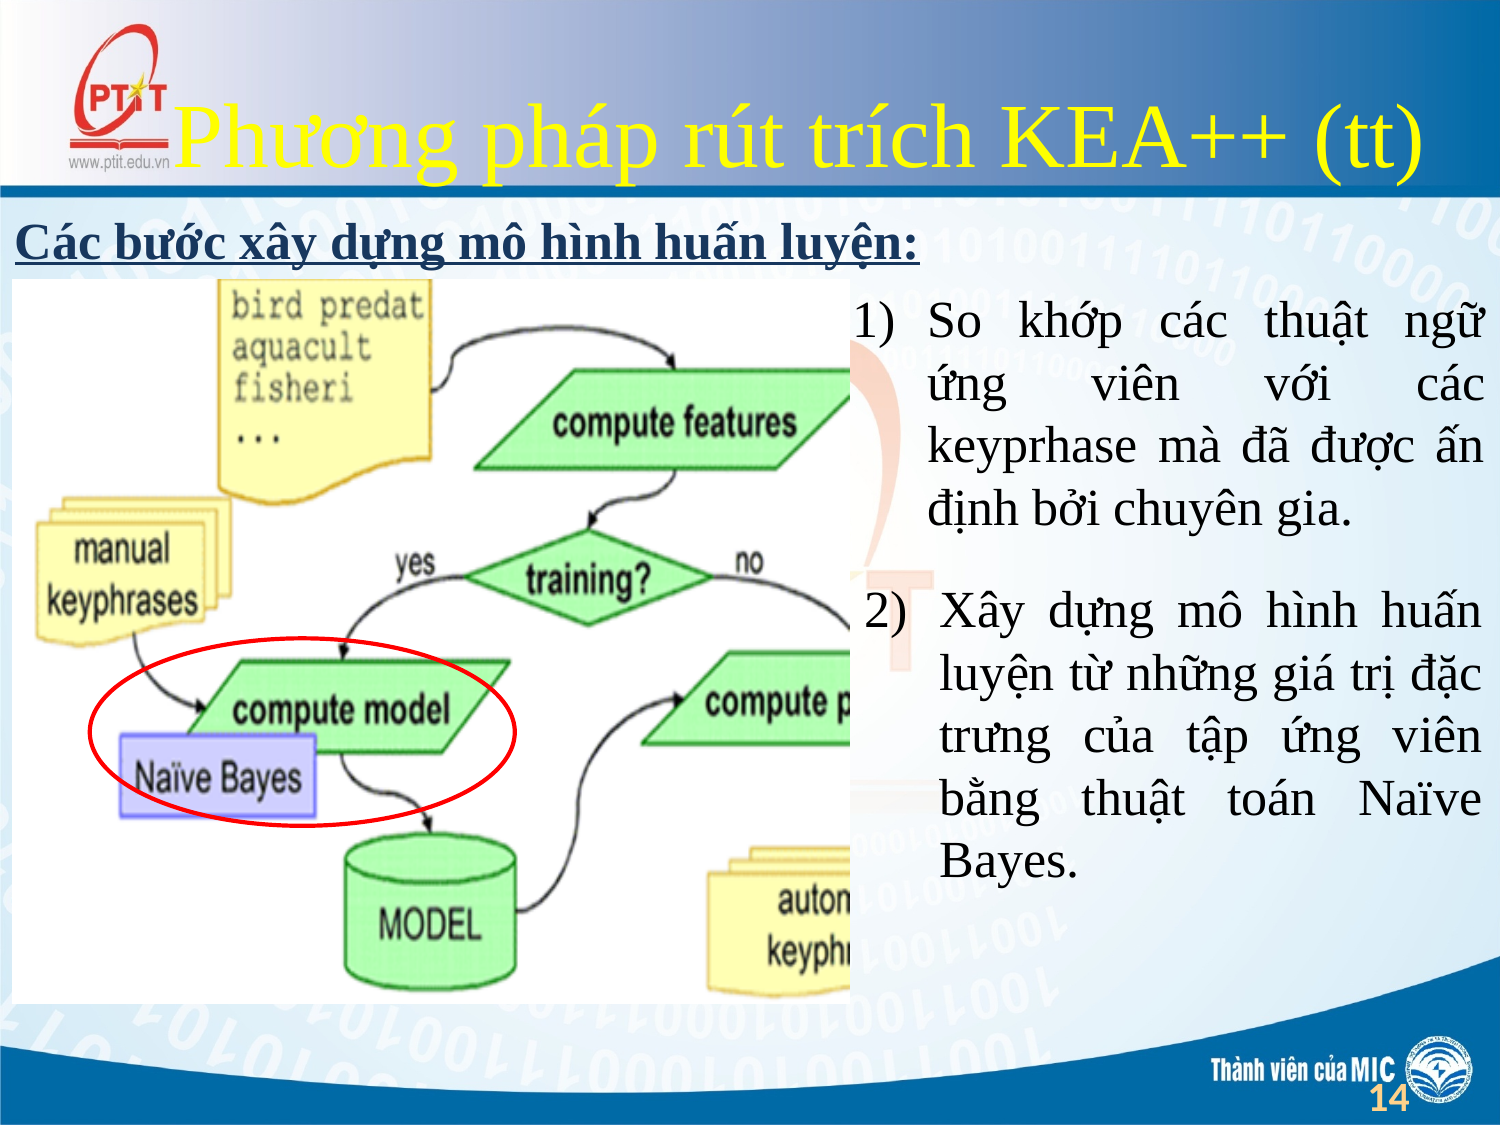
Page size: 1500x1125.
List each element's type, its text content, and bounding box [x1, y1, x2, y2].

title Phương pháp rút trích KEA++ (tt) [125, 37, 1475, 225]
slide_number 14 [1074, 1065, 1425, 1125]
text_box Các bước xây dựng mô hình huấn luyện: [0, 199, 1500, 278]
text_box So khớp các thuật ngữ ứng viên với các keyprhase mà đã được ấn định bởi chuyên gia. [850, 278, 1500, 543]
picture [0, 0, 1500, 199]
text_box Xây dựng mô hình huấn luyện từ những giá trị đặc trưng của tập ứng viên bằng thuật toán Naïve Bayes. [854, 568, 1498, 896]
picture [0, 278, 1500, 1125]
